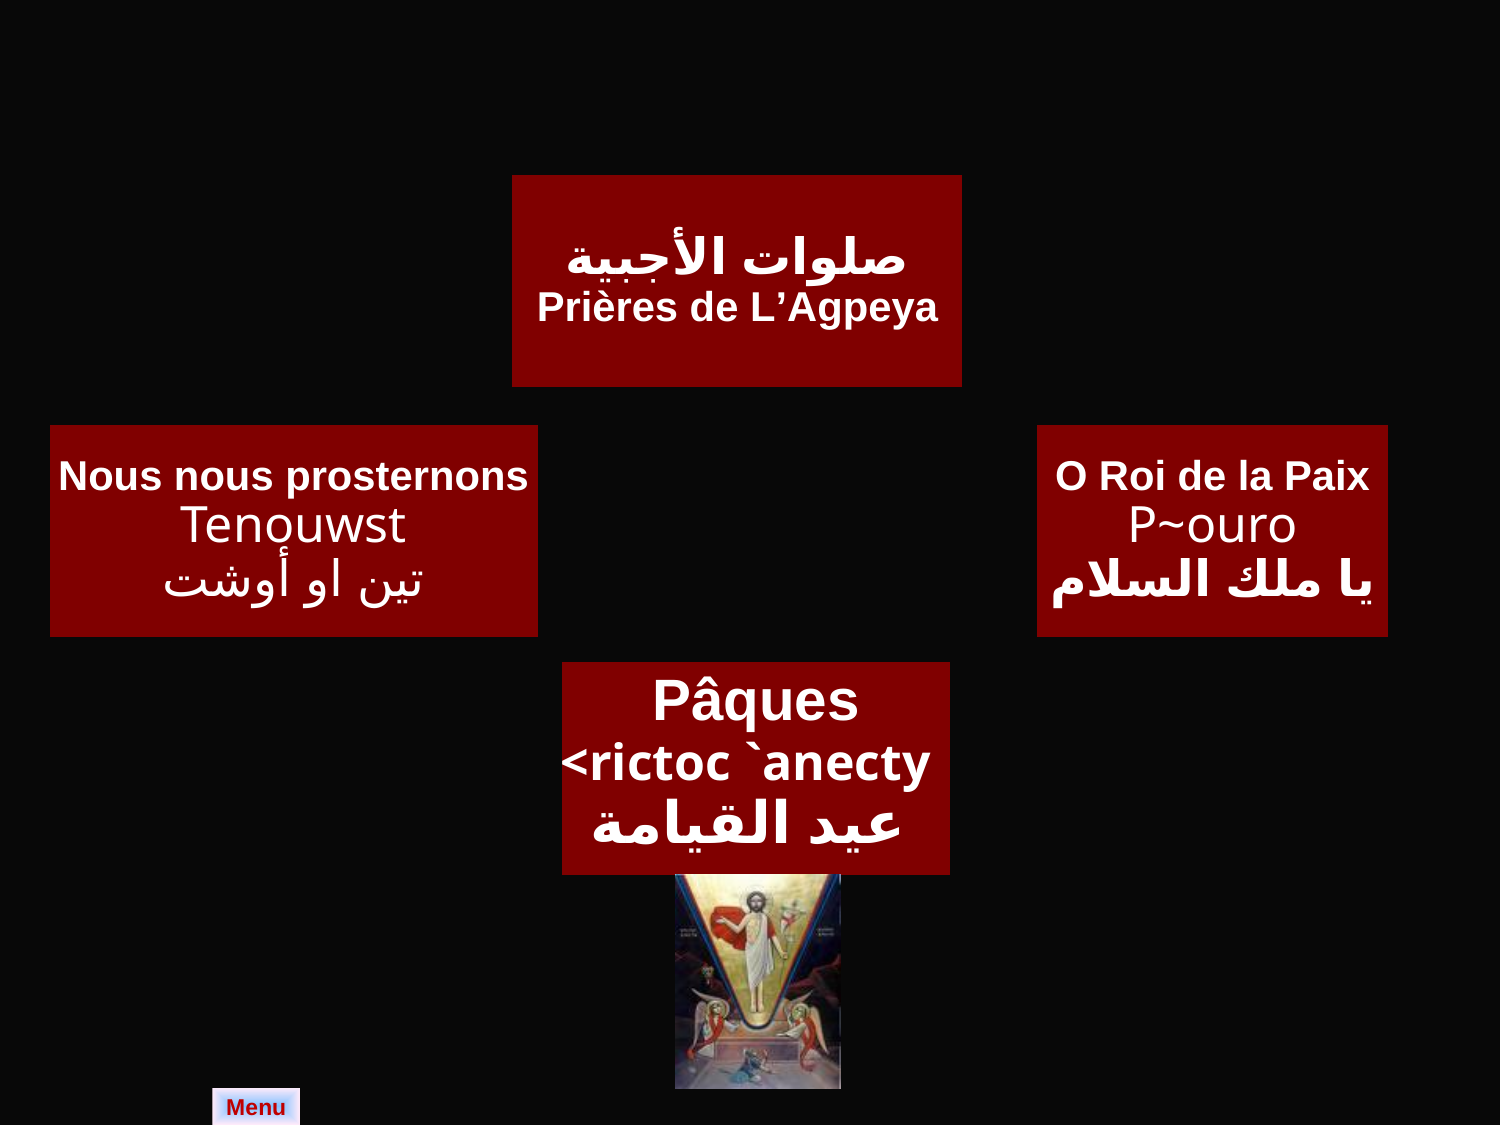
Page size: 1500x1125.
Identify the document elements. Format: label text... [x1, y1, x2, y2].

picture [674, 874, 841, 1090]
text_box Menu [212, 1087, 300, 1125]
text_box O Roi de la Paix P~ouro يا ملك السلام [1037, 424, 1388, 638]
text_box Pâques <rictoc `anecty عيد القيامة [562, 662, 950, 875]
text_box Nous nous prosternons Tenouwst تين او أوشت [50, 424, 538, 638]
text_box صلوات الأجبية Prières de L’Agpeya [512, 174, 963, 388]
